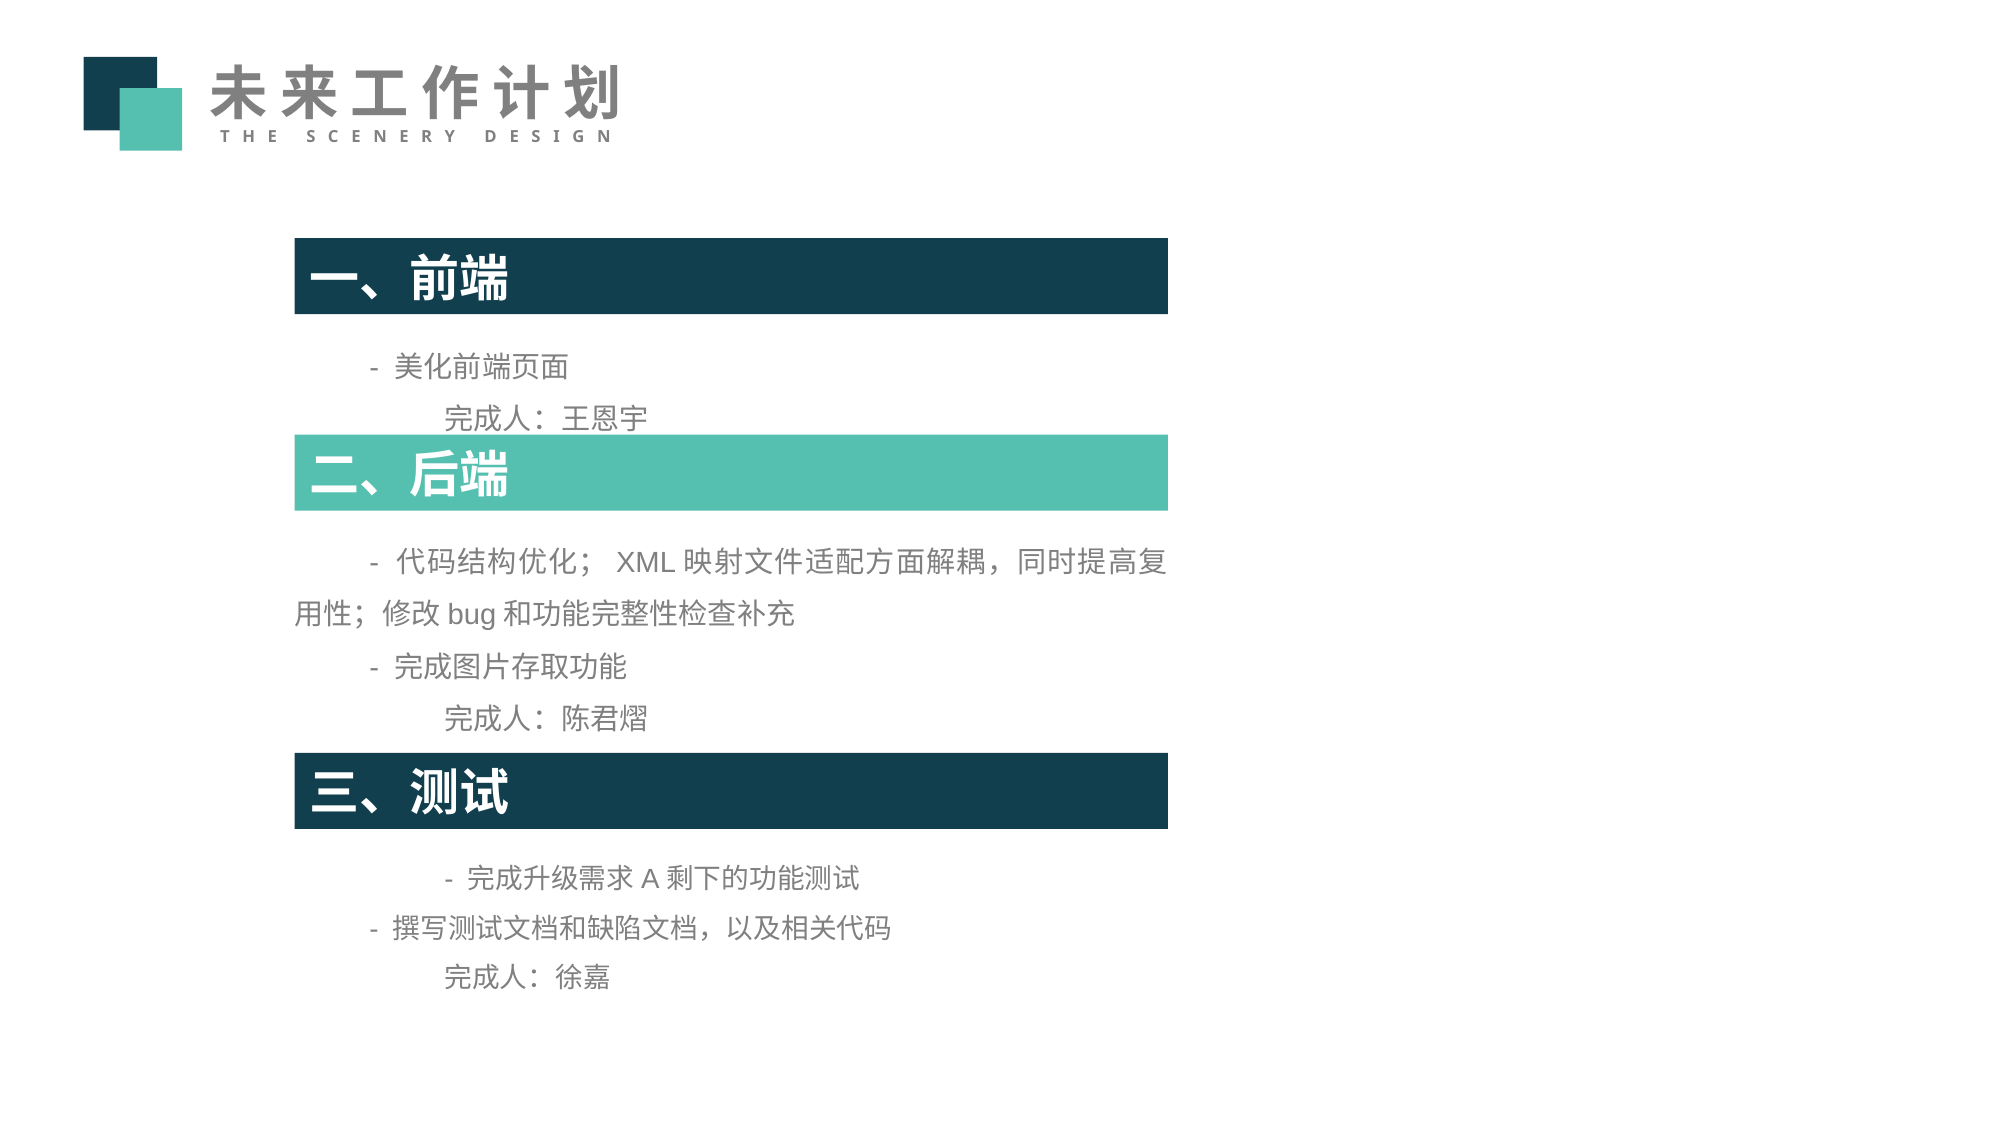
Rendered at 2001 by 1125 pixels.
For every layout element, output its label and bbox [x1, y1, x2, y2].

text_box [294, 238, 1169, 995]
text_box [83, 48, 646, 155]
